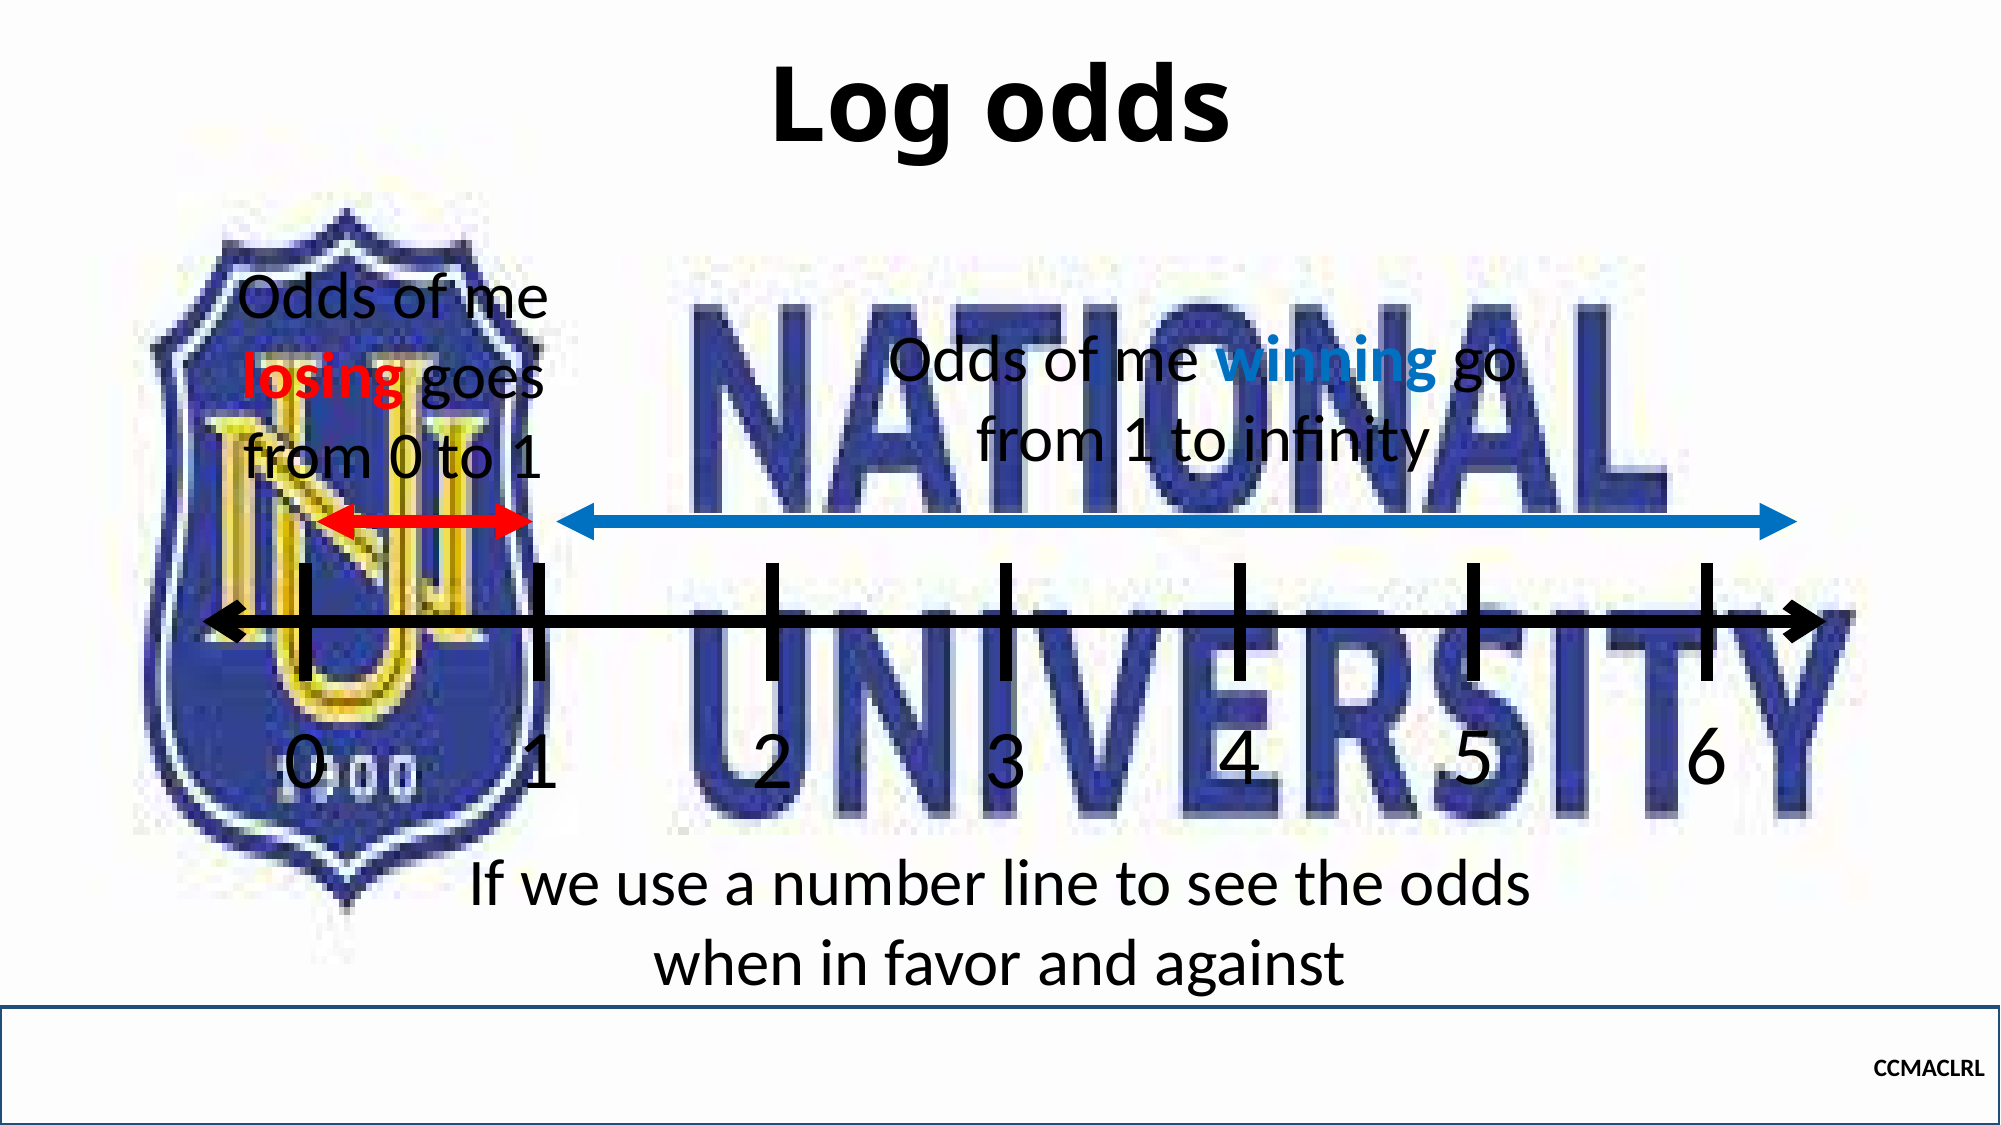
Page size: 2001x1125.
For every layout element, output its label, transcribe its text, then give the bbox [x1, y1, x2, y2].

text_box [202, 562, 1827, 815]
picture [0, 0, 2000, 1007]
text_box Odds of me losing goes from 0 to 1 [210, 242, 577, 502]
title Log odds [75, 53, 1925, 172]
text_box If we use a number line to see the odds when in favor and against [444, 831, 1556, 1007]
footer CCMACLRL [0, 1007, 2000, 1125]
text_box Odds of me winning go from 1 to infinity [869, 304, 1538, 485]
